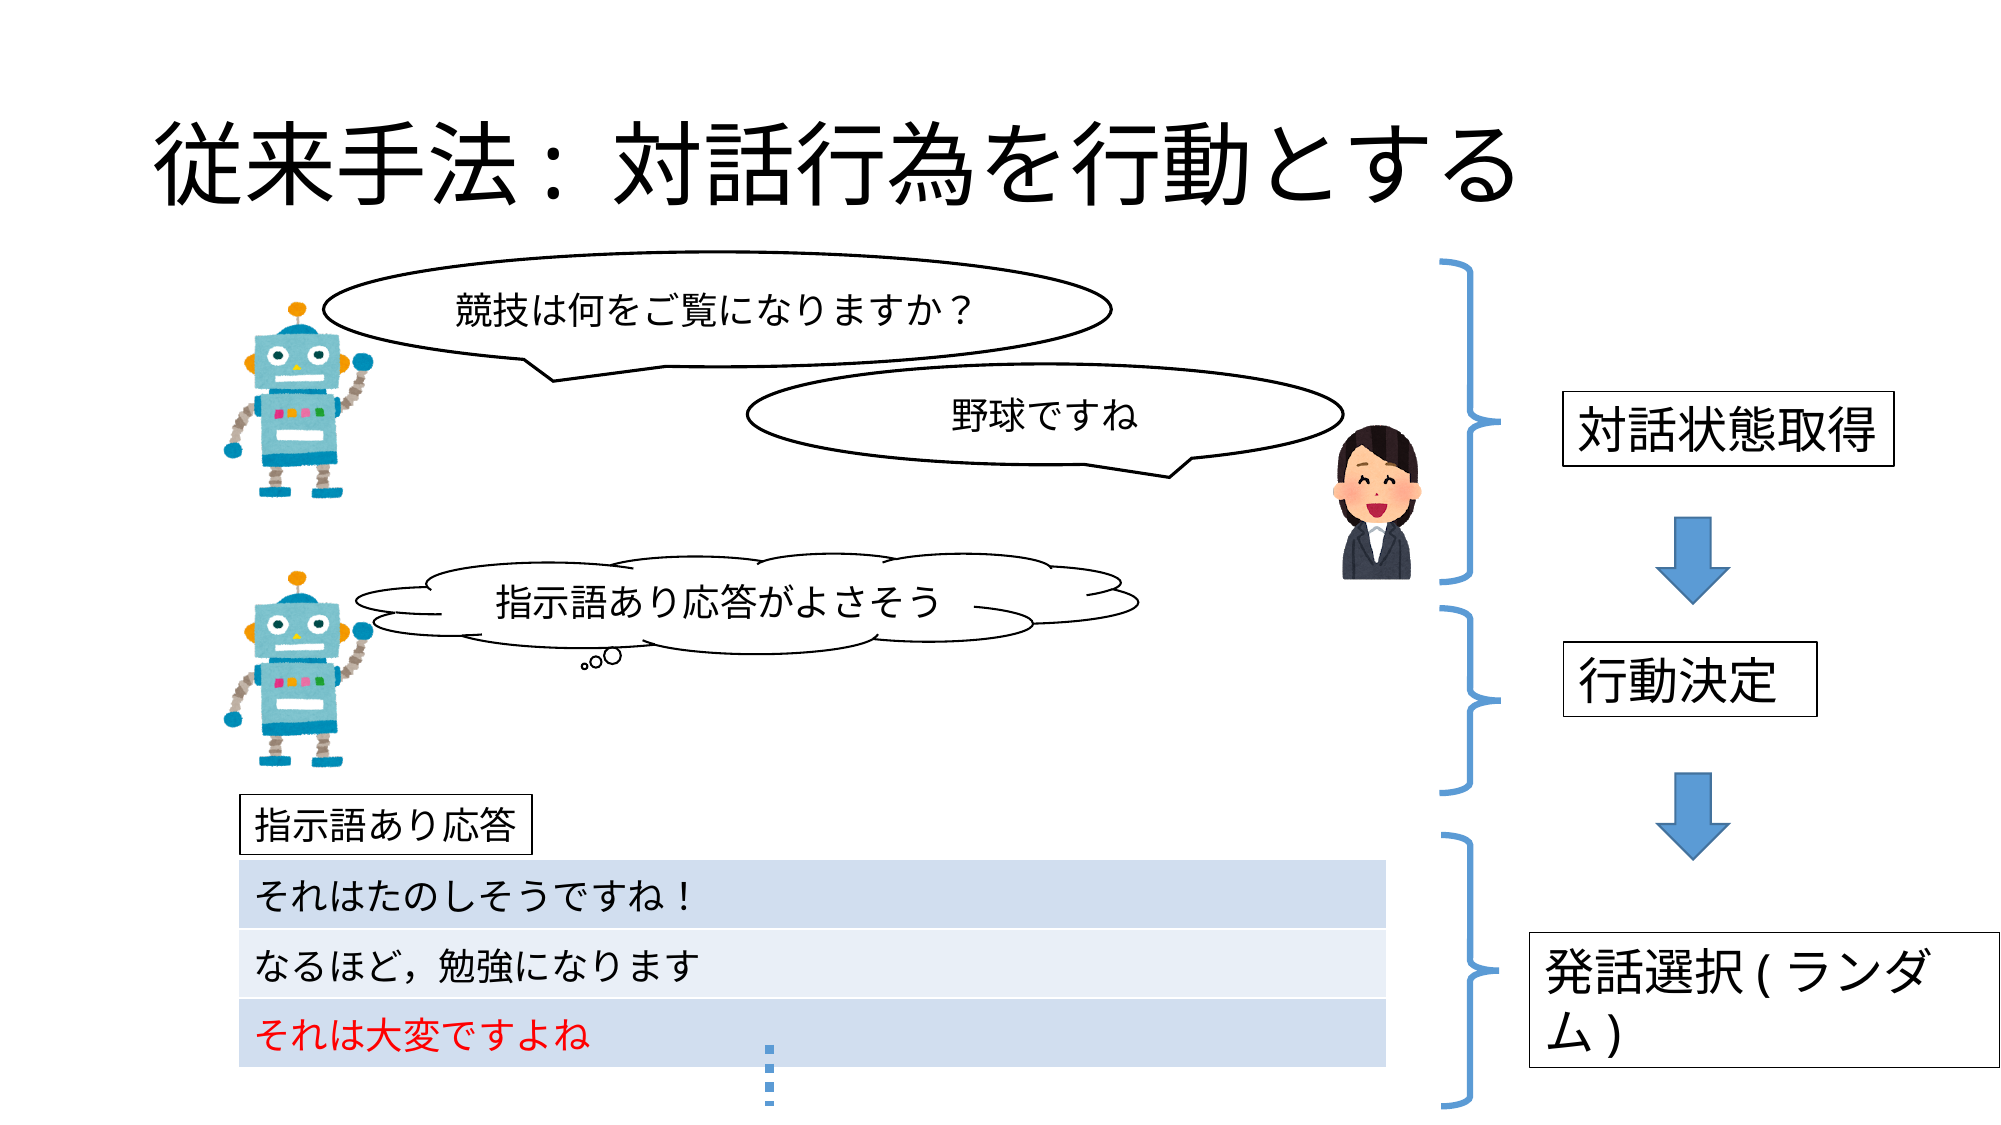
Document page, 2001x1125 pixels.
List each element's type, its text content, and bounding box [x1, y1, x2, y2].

text_box 競技は何をご覧になりますか？ [328, 250, 1113, 383]
text_box 指示語あり応答がよさそう [376, 552, 1140, 671]
table_header それはたのしそうですね！ [239, 860, 1386, 928]
picture [222, 568, 376, 772]
title 従来手法: 対話行為を行動とする [137, 59, 1863, 278]
text_box [1441, 834, 1500, 1107]
text_box 指示語あり応答 [239, 794, 533, 855]
text_box 行動決定 [1563, 641, 1818, 717]
text_box [1655, 772, 1732, 861]
text_box 対話状態取得 [1562, 391, 1894, 467]
text_box [1439, 261, 1501, 583]
table_cell それは大変ですよね [239, 999, 1386, 1067]
table_cell なるほど，勉強になります [239, 930, 1386, 997]
text_box [1655, 516, 1731, 606]
text_box [1439, 607, 1501, 794]
text_box 発話選択(ランダム) [1529, 932, 2000, 1068]
text_box 野球ですね [746, 362, 1345, 479]
picture [1316, 421, 1436, 584]
picture [222, 299, 376, 503]
